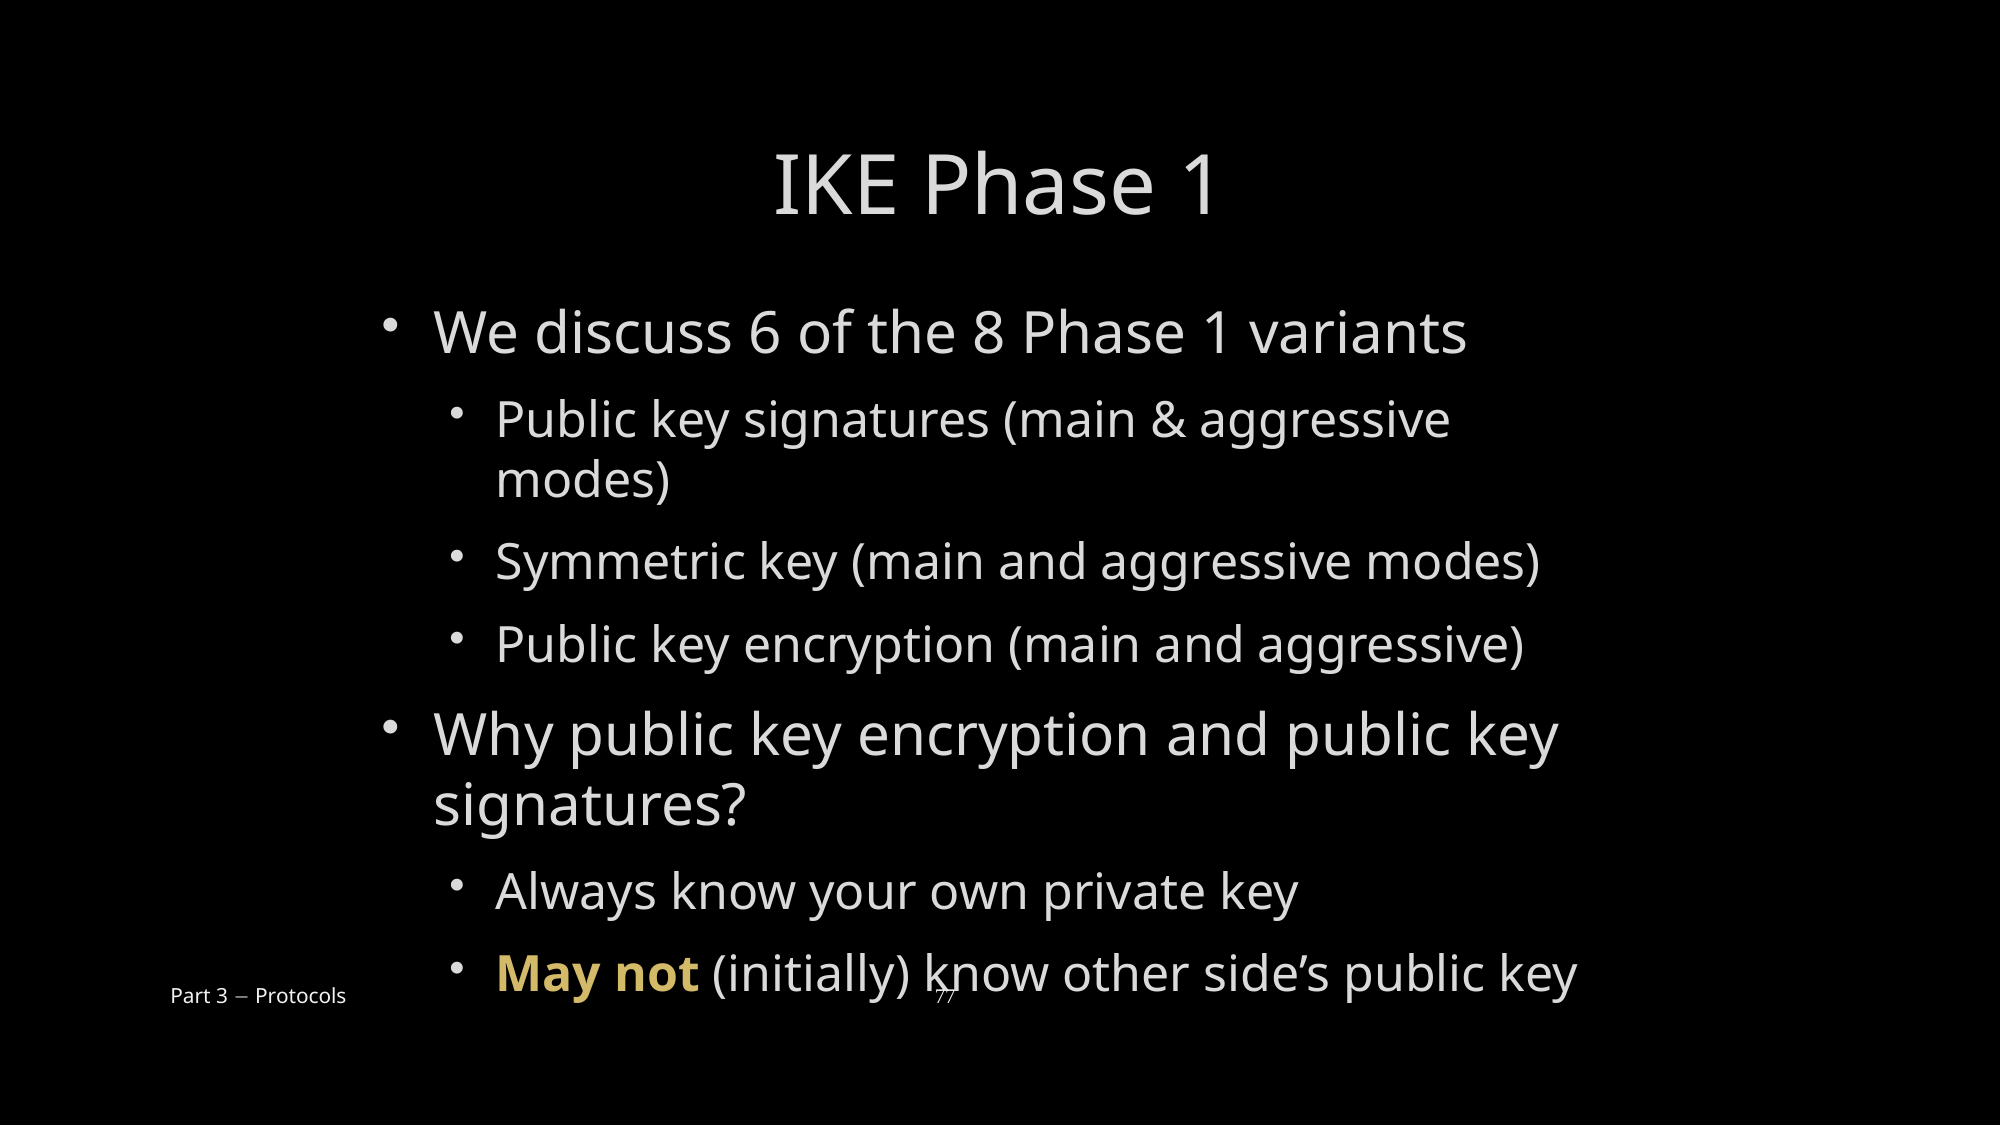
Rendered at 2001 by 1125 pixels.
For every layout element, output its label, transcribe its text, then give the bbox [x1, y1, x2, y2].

title IKE Phase 1 [362, 87, 1638, 275]
list We discuss 6 of the 8 Phase 1 variants Public key signatures (main & aggressive modes) Symmetric key (main and aggressive modes) Public key encryption (main and aggressive) Why public key encryption and public key signatures? Always know your own private key May not (initially) know other side’s public key [362, 287, 1638, 988]
footer Part 3  Protocols 77 [149, 965, 1245, 1025]
